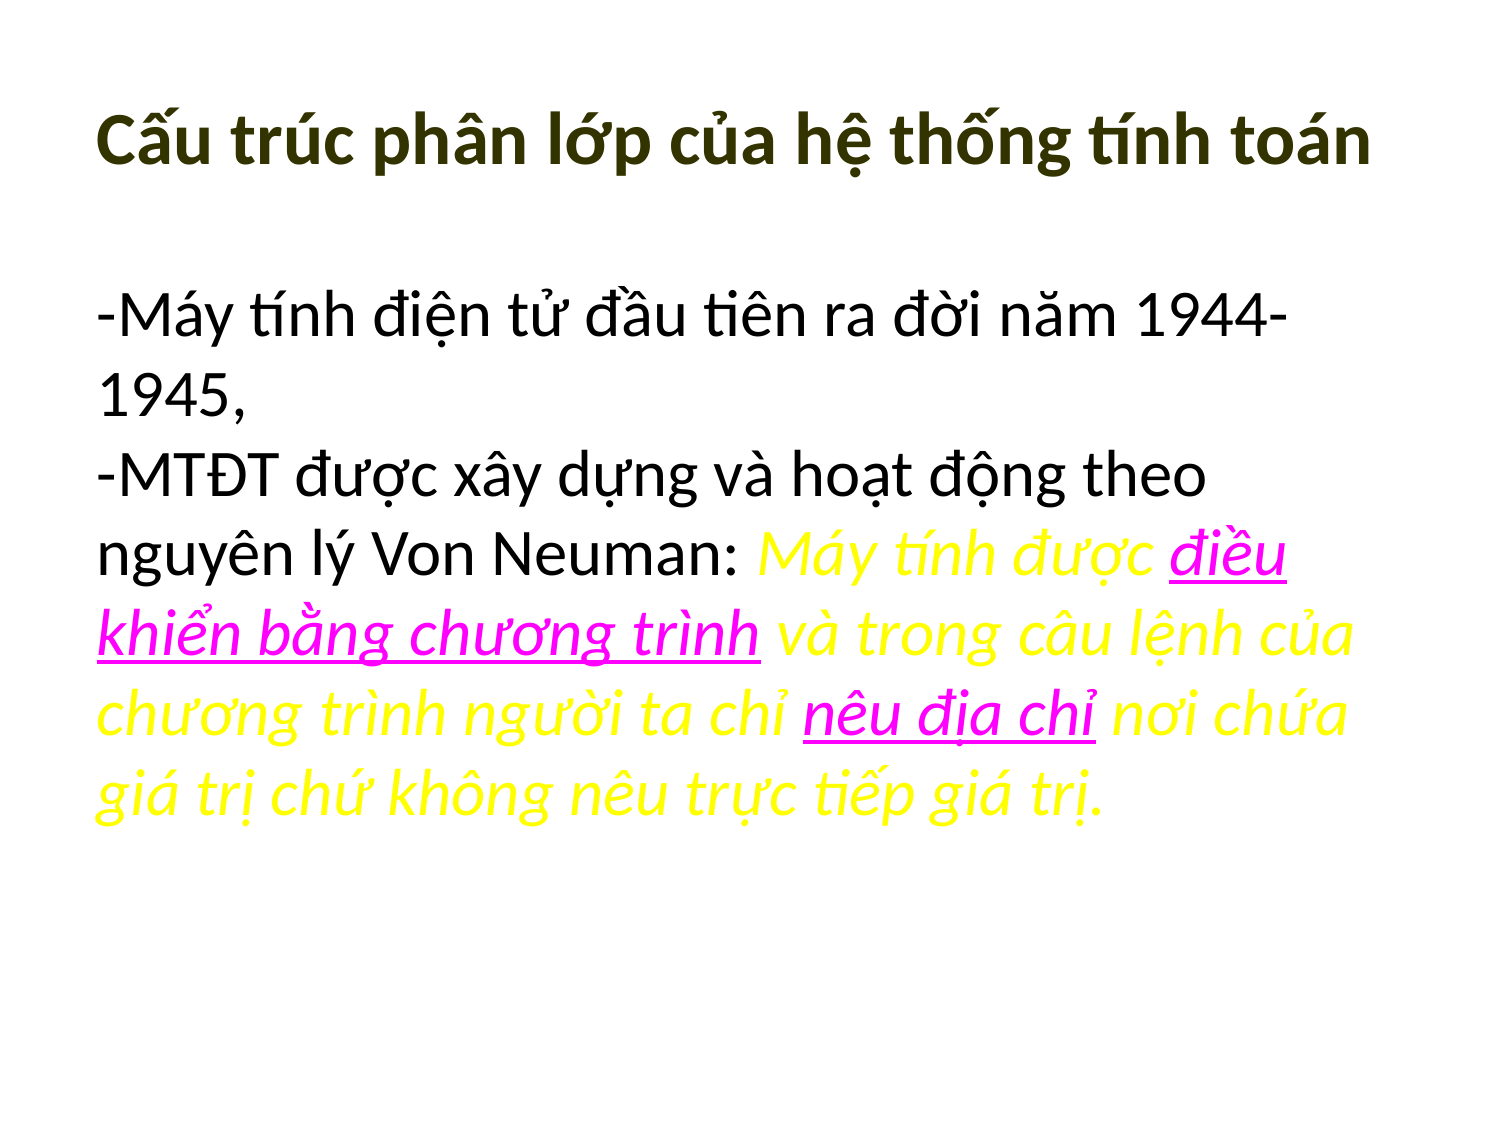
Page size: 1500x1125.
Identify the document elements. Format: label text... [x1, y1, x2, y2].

text_box Cấu trúc phân lớp của hệ thống tính toán -Máy tính điện tử đầu tiên ra đời năm 1944-1945, -MTĐT được xây dựng và hoạt động theo nguyên lý Von Neuman: Máy tính được điều khiển bằng chương trình và trong câu lệnh của chương trình người ta chỉ nêu địa chỉ nơi chứa giá trị chứ không nêu trực tiếp giá trị. [81, 81, 1430, 927]
